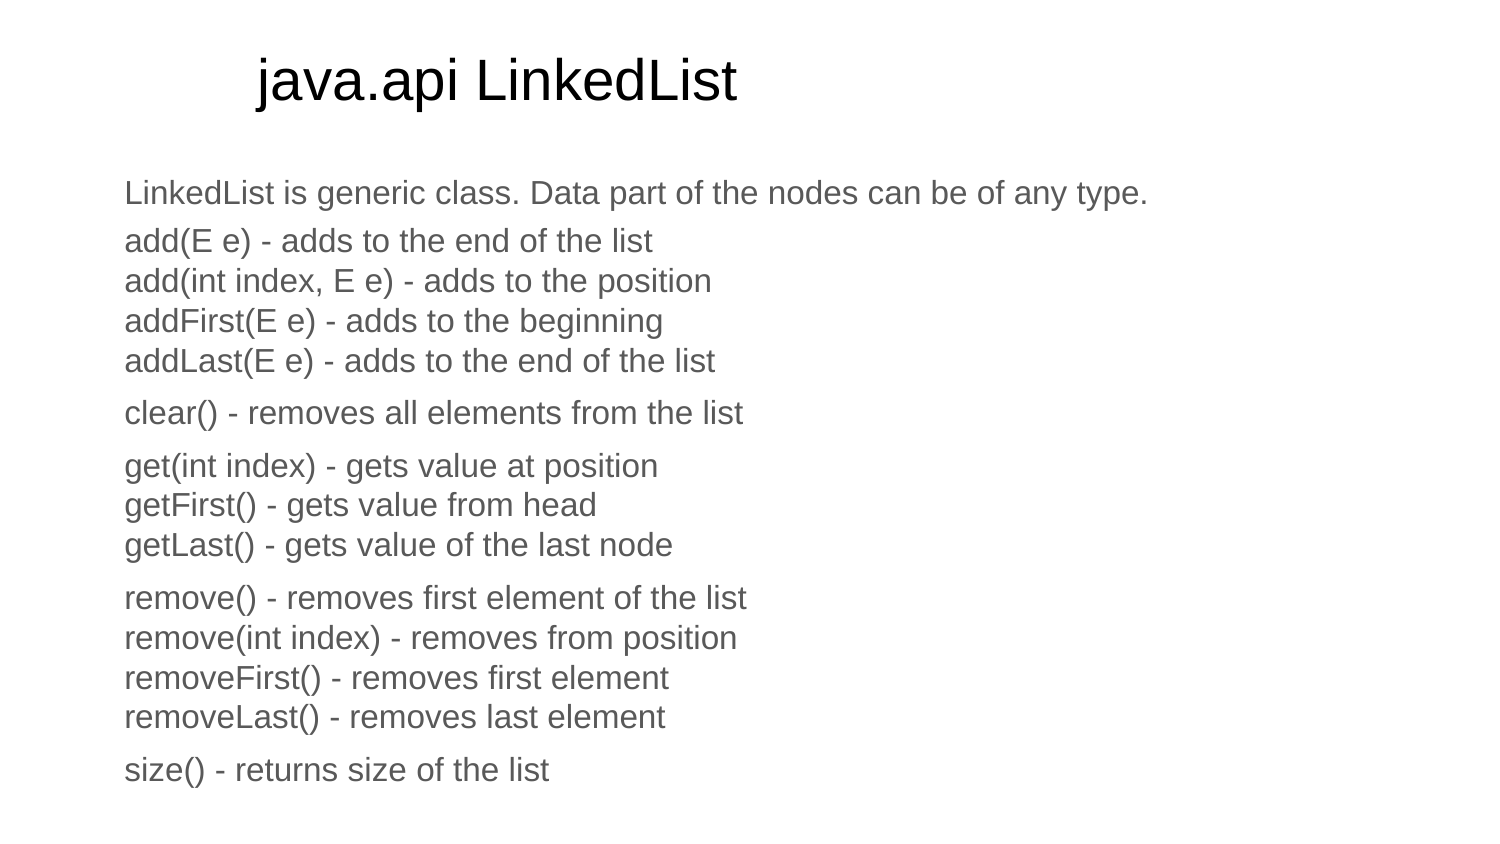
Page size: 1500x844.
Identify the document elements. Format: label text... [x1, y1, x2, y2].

list LinkedList is generic class. Data part of the nodes can be of any type. add(E e) - adds to the end of the list add(int index, E e) - adds to the position addFirst(E e) - adds to the beginning addLast(E e) - adds to the end of the list clear() - removes all elements from the list get(int index) - gets value at position getFirst() - gets value from head getLast() - gets value of the last node remove() - removes first element of the list remove(int index) - removes from position removeFirst() - removes first element removeLast() - removes last element size() - returns size of the list [109, 155, 1252, 799]
title java.api LinkedList [242, 26, 962, 121]
